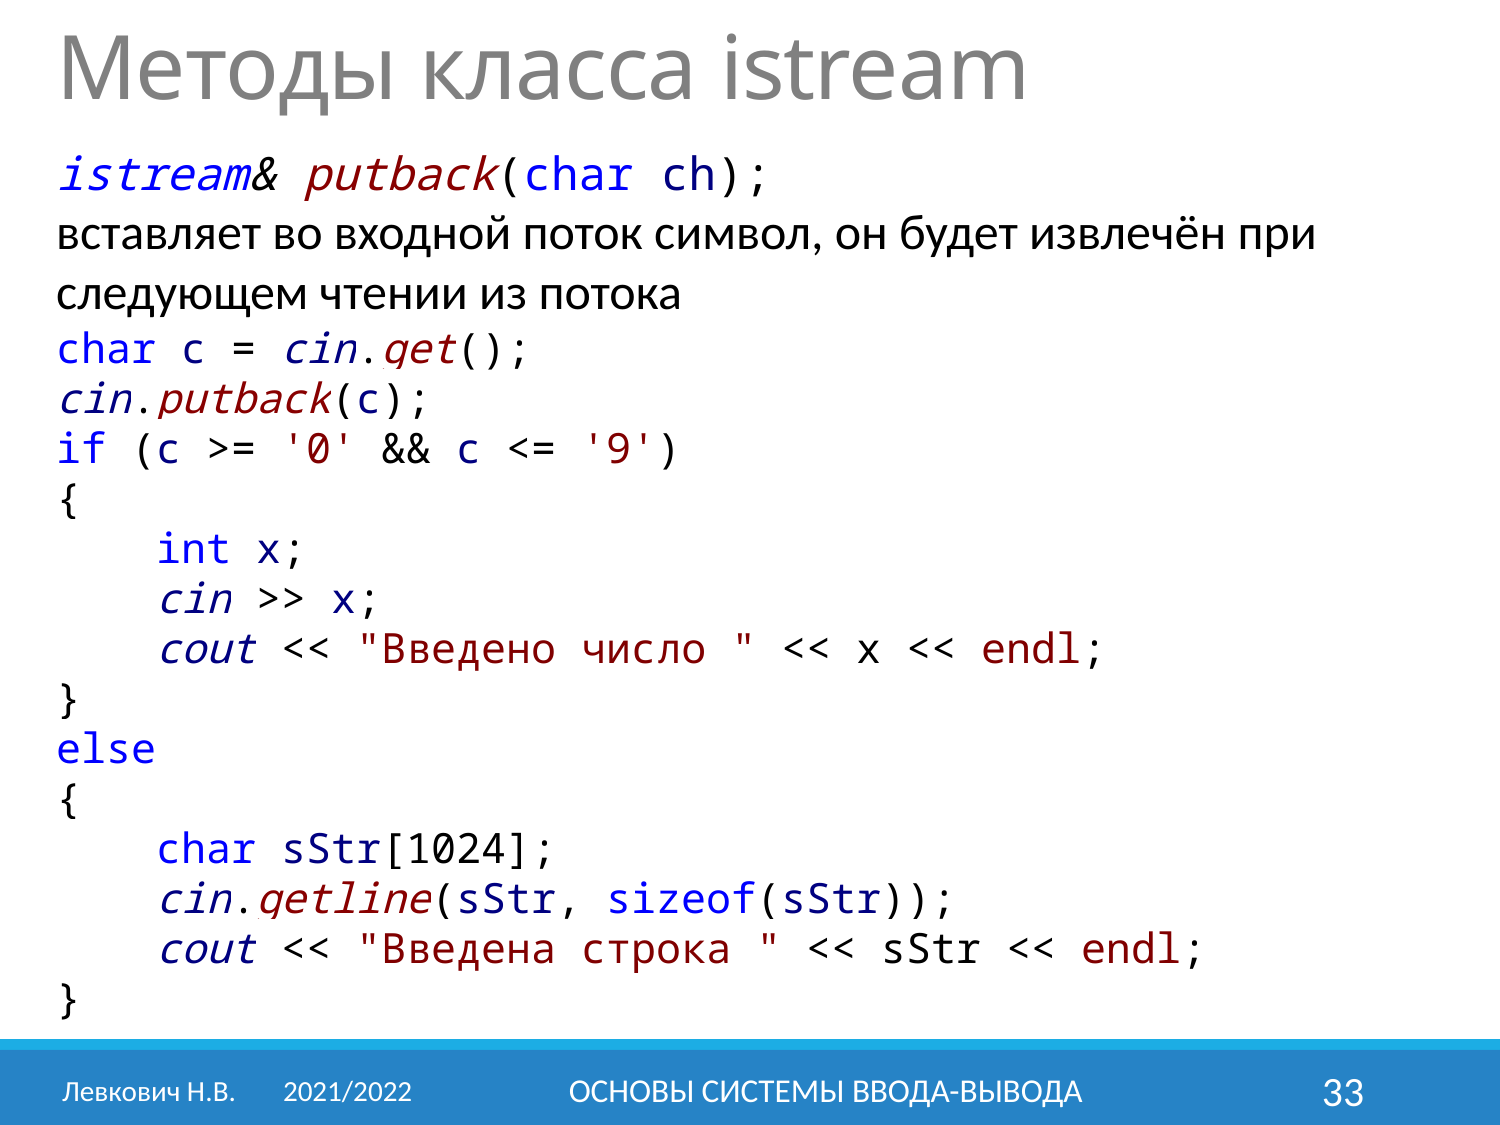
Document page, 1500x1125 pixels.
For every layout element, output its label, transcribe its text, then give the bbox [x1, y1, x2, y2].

text_box istream& putback(char ch); вставляет во входной поток символ, он будет извлечён при следующем чтении из потока [41, 137, 1483, 327]
text_box char c = cin.get(); cin.putback(c); if (c >= '0' && c <= '9') { int x; cin >> x; cout << "Введено число " << x << endl; } else { char sStr[1024]; cin.getline(sStr, sizeof(sStr)); cout << "Введена строка " << sStr << endl; } [41, 314, 1243, 1030]
slide_number Левкович Н.В. 2021/2022 [47, 1059, 440, 1120]
title Методы класса istream [41, 19, 1052, 137]
slide_number 33 [1218, 1059, 1380, 1120]
footer ОСНОВЫ СИСТЕМЫ ВВОДА-ВЫВОДА [453, 1059, 1199, 1120]
